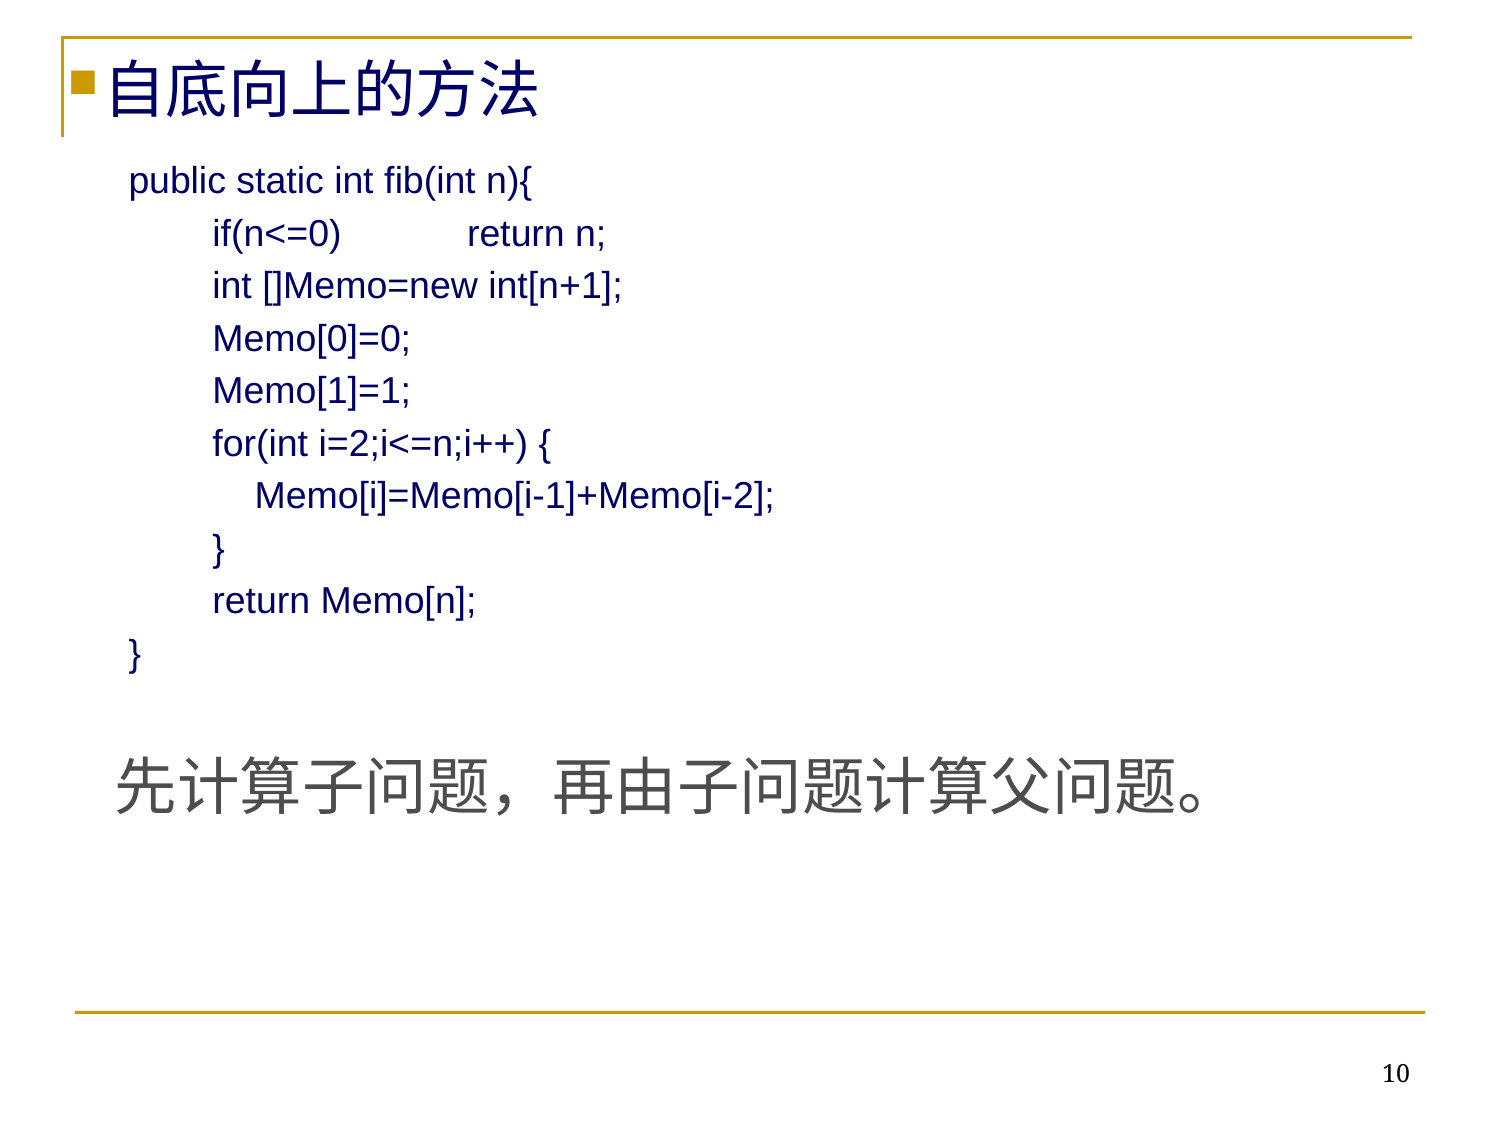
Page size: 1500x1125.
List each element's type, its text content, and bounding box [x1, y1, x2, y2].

text_box 自底向上的方法 [53, 42, 864, 133]
slide_number 10 [1074, 1023, 1426, 1100]
text_box 先计算子问题，再由子问题计算父问题。 [100, 739, 1398, 830]
text_box public static int fib(int n){ if(n<=0) return n; int []Memo=new int[n+1]; Memo[0]=0; Memo[1]=1; for(int i=2;i<=n;i++) { Memo[i]=Memo[i-1]+Memo[i-2]; } return Memo[n]; } [113, 149, 1176, 682]
